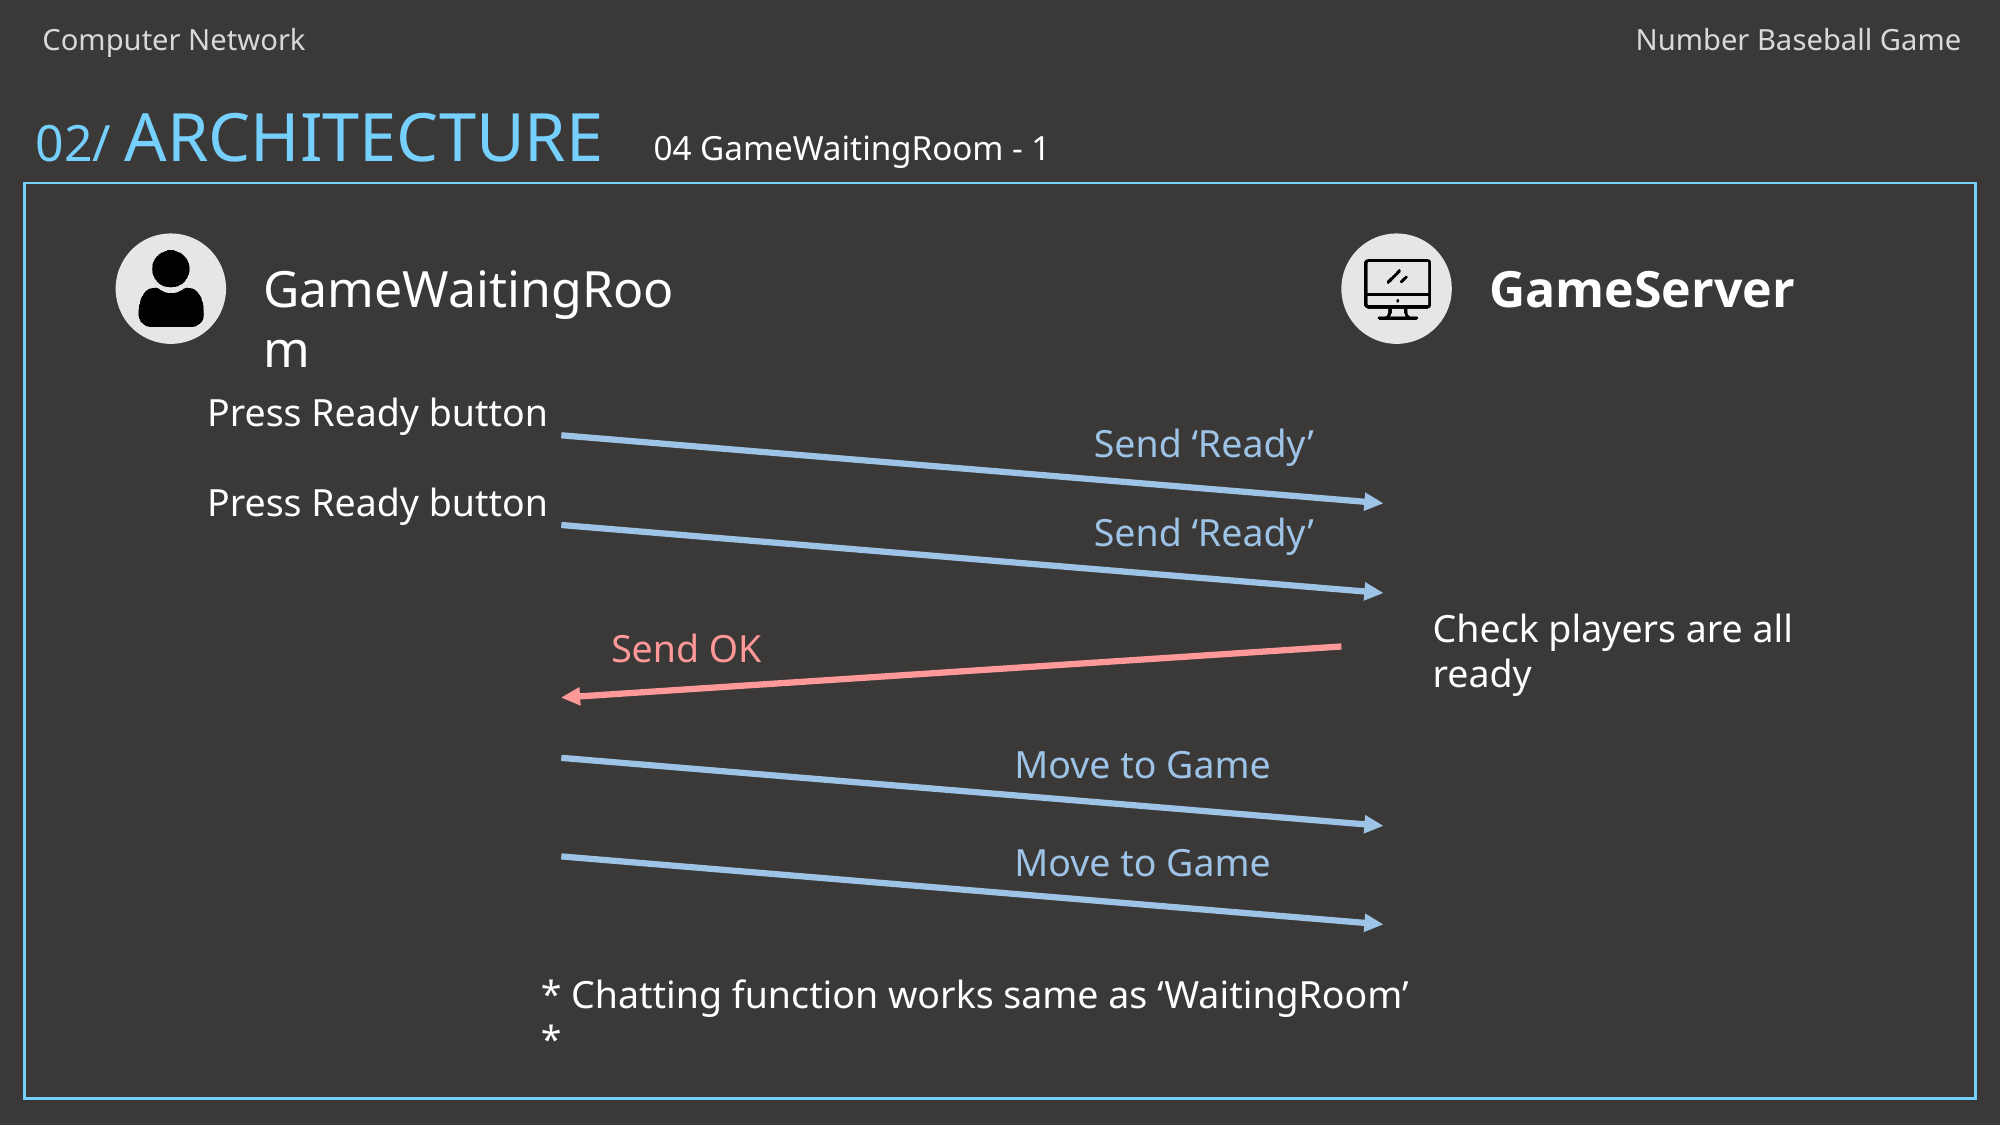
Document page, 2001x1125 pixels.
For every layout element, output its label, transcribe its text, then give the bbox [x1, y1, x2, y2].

text_box 02/ ARCHITECTURE [21, 86, 619, 182]
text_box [561, 525, 1384, 594]
text_box Move to Game [999, 831, 1452, 892]
text_box Move to Game [999, 733, 1452, 794]
text_box Send OK [596, 617, 973, 646]
text_box GameWaitingRoom [248, 250, 733, 385]
text_box Press Ready button [192, 471, 616, 532]
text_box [561, 435, 1384, 504]
text_box [23, 182, 1977, 1099]
text_box GameServer [1474, 250, 1821, 325]
text_box * Chatting function works same as ‘WaitingRoom’ * [526, 963, 1427, 1069]
text_box Press Ready button [192, 381, 616, 442]
text_box Computer Network [27, 13, 321, 64]
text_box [561, 646, 1342, 698]
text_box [115, 233, 227, 344]
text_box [1341, 233, 1452, 344]
text_box Send ‘Ready’ [1079, 412, 1455, 472]
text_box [561, 856, 1384, 925]
text_box Number Baseball Game [1620, 13, 1977, 64]
text_box Send ‘Ready’ [1079, 501, 1455, 562]
text_box Check players are all ready [1417, 597, 1914, 702]
text_box 04 GameWaitingRoom - 1 [638, 119, 1066, 175]
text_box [561, 757, 1384, 826]
